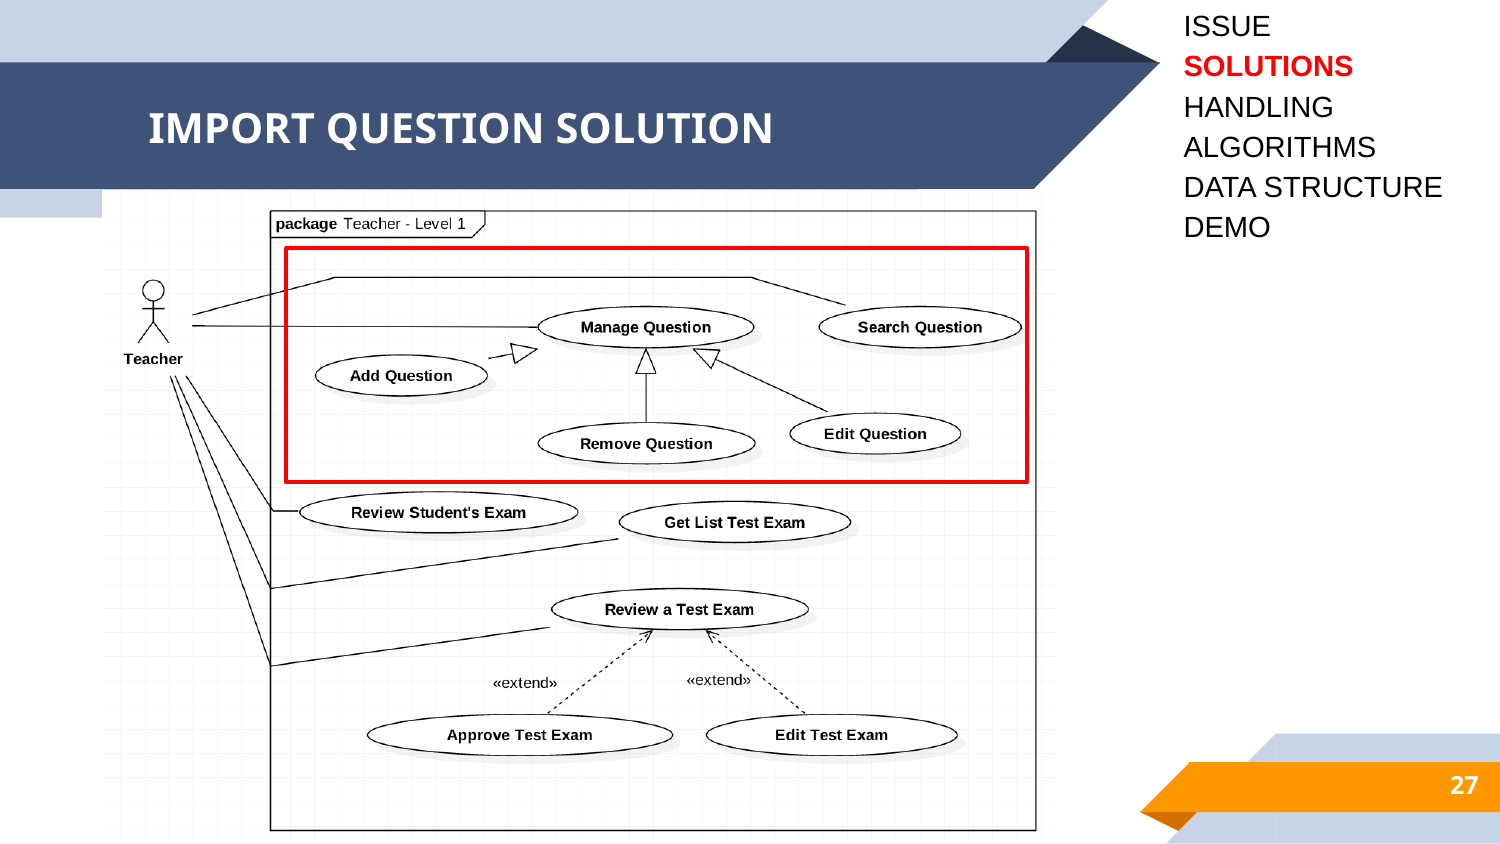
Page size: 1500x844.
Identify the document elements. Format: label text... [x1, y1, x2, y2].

slide_number 27 [1249, 760, 1494, 813]
title IMPORT QUESTION SOLUTION [133, 64, 997, 188]
picture [102, 189, 1057, 842]
text_box ISSUE SOLUTIONS HANDLING ALGORITHMS DATA STRUCTURE DEMO [1168, 0, 1468, 249]
